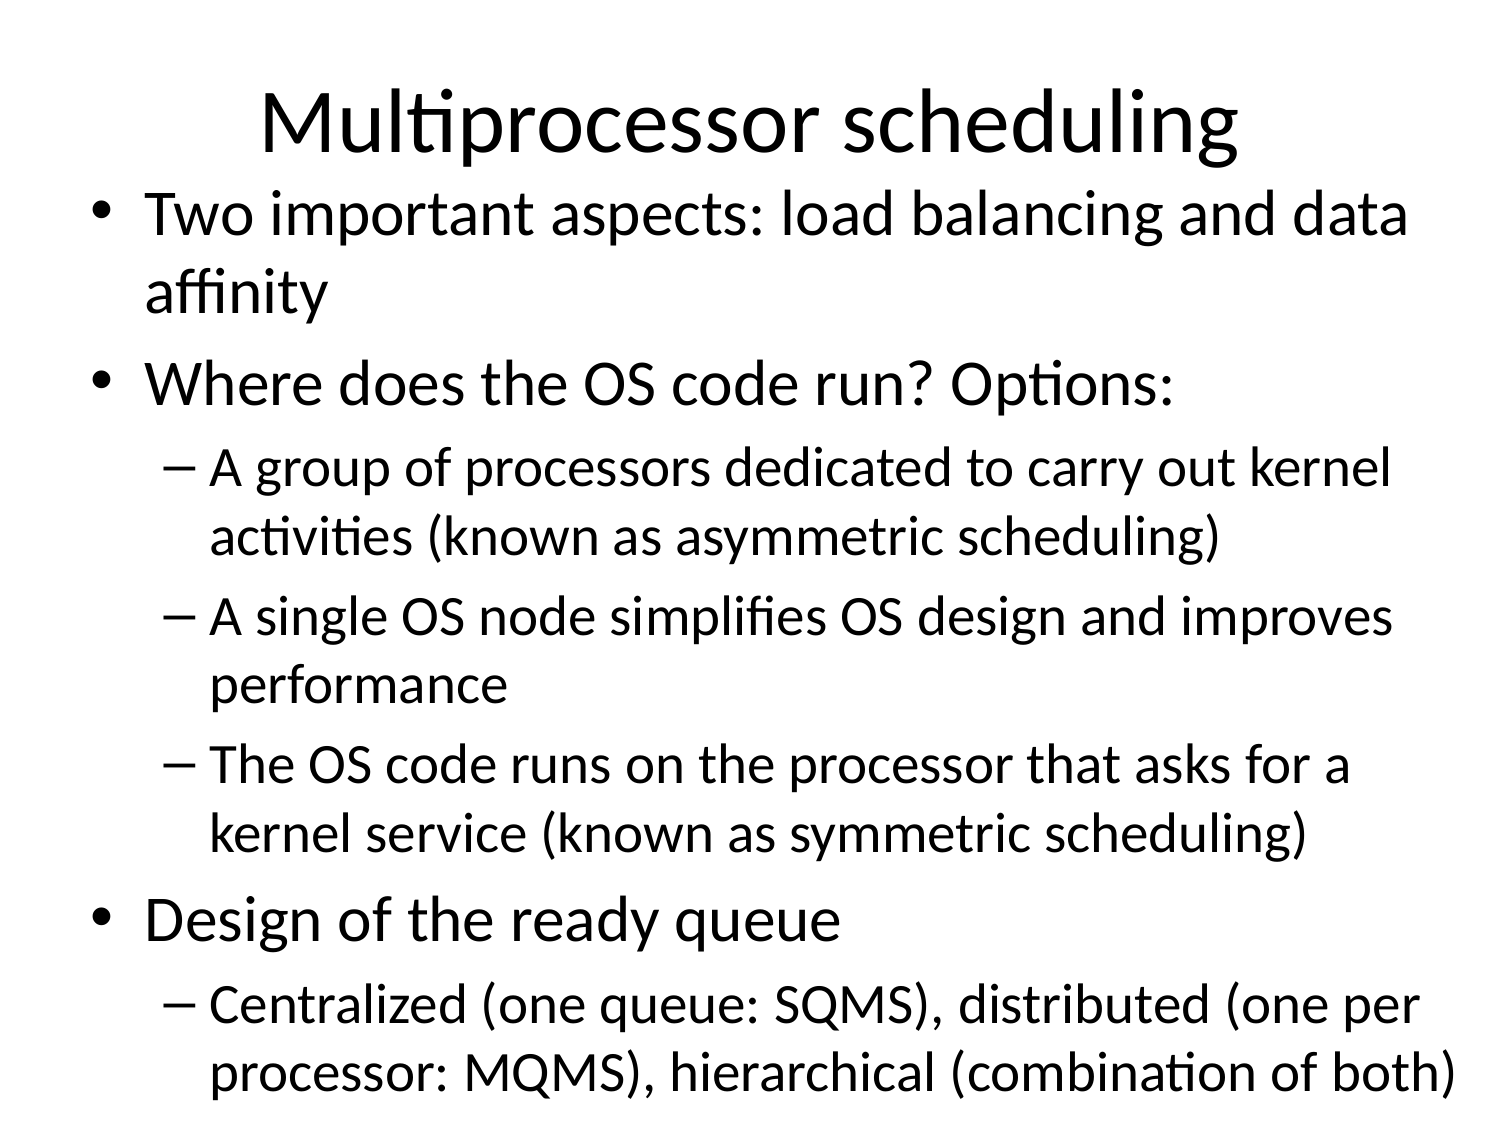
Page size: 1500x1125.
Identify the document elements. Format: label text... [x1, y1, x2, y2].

title Multiprocessor scheduling [75, 45, 1425, 162]
list Two important aspects: load balancing and data affinity Where does the OS code run? Options: A group of processors dedicated to carry out kernel activities (known as asymmetric scheduling) A single OS node simplifies OS design and improves performance The OS code runs on the processor that asks for a kernel service (known as symmetric scheduling) Design of the ready queue Centralized (one queue: SQMS), distributed (one per processor: MQMS), hierarchical (combination of both) [75, 162, 1500, 1125]
